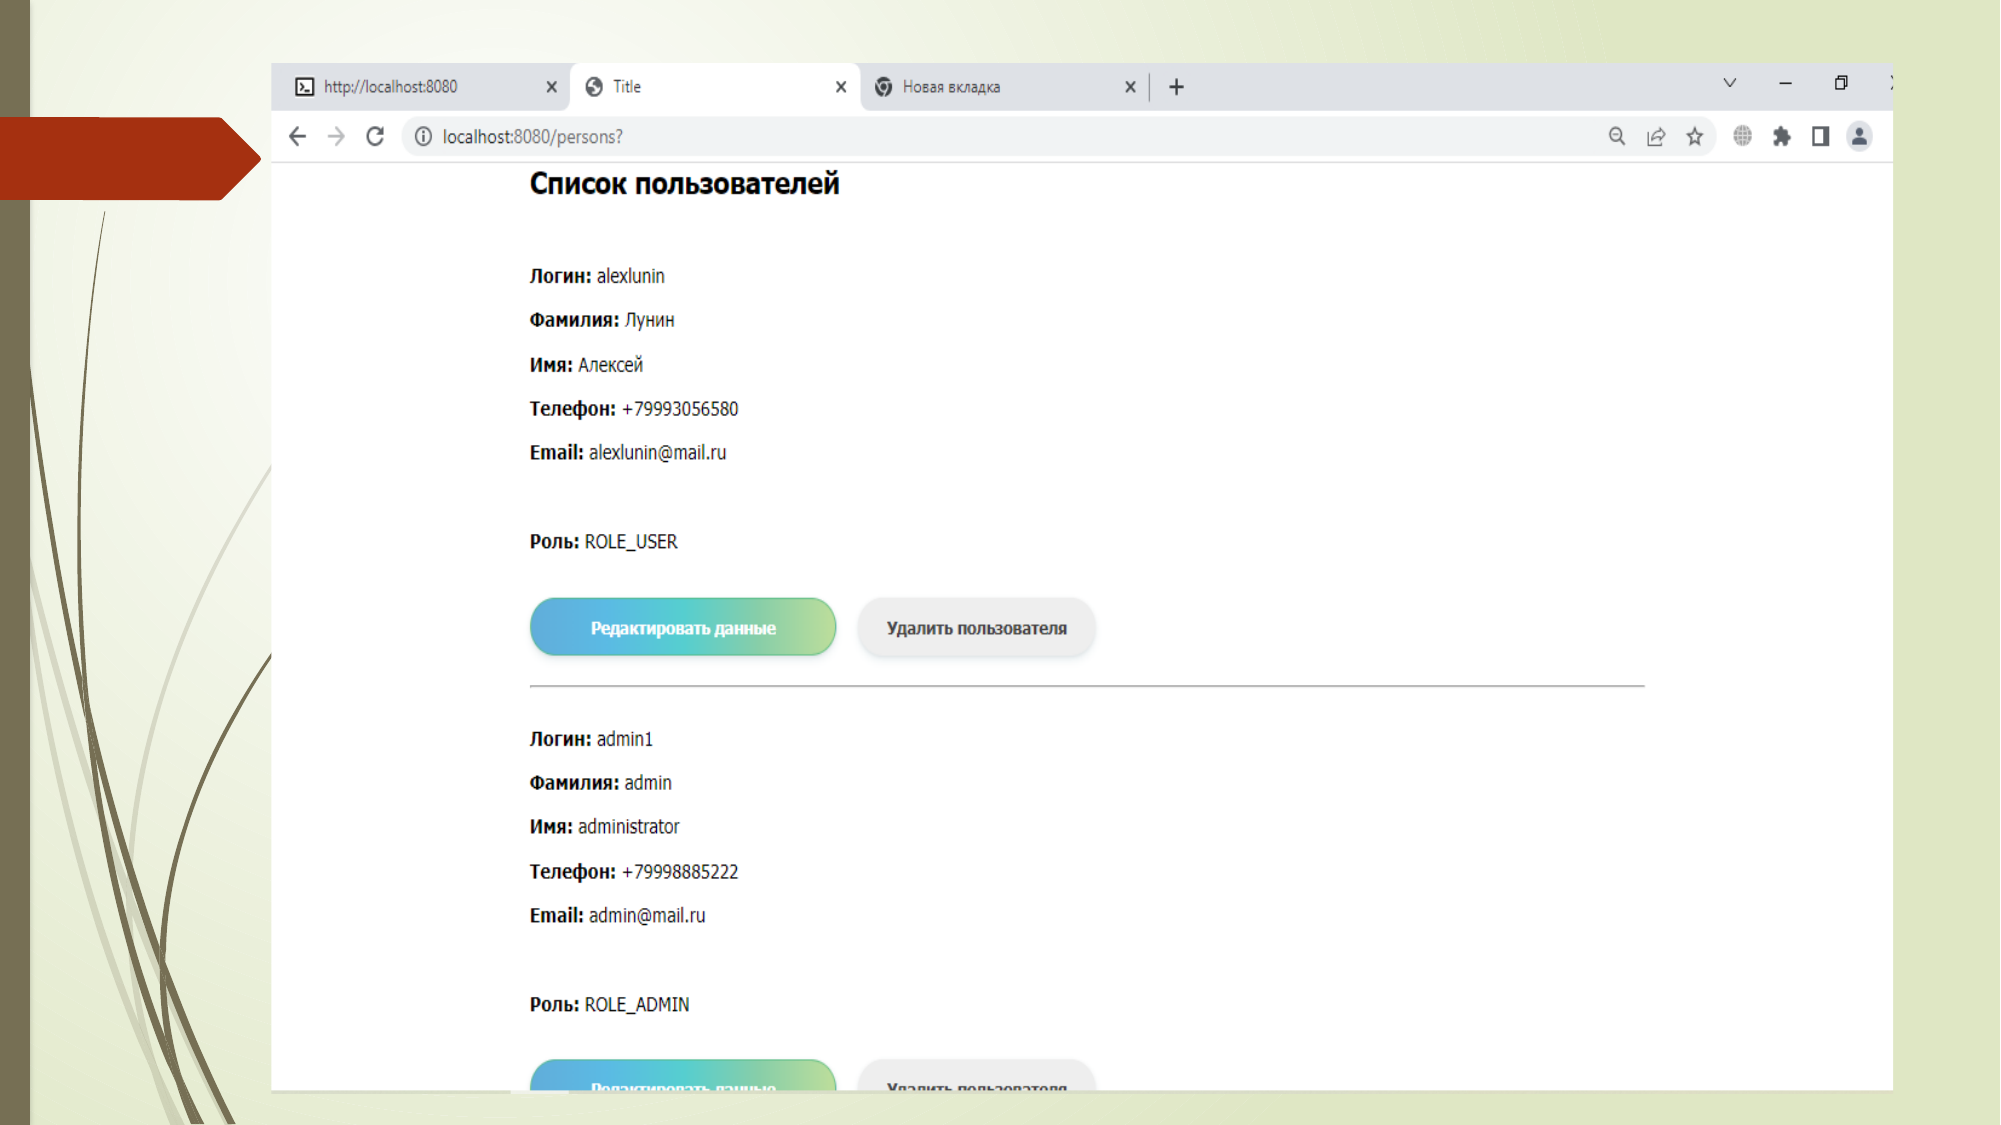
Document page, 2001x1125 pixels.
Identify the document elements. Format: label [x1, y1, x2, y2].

picture [271, 63, 1894, 1094]
